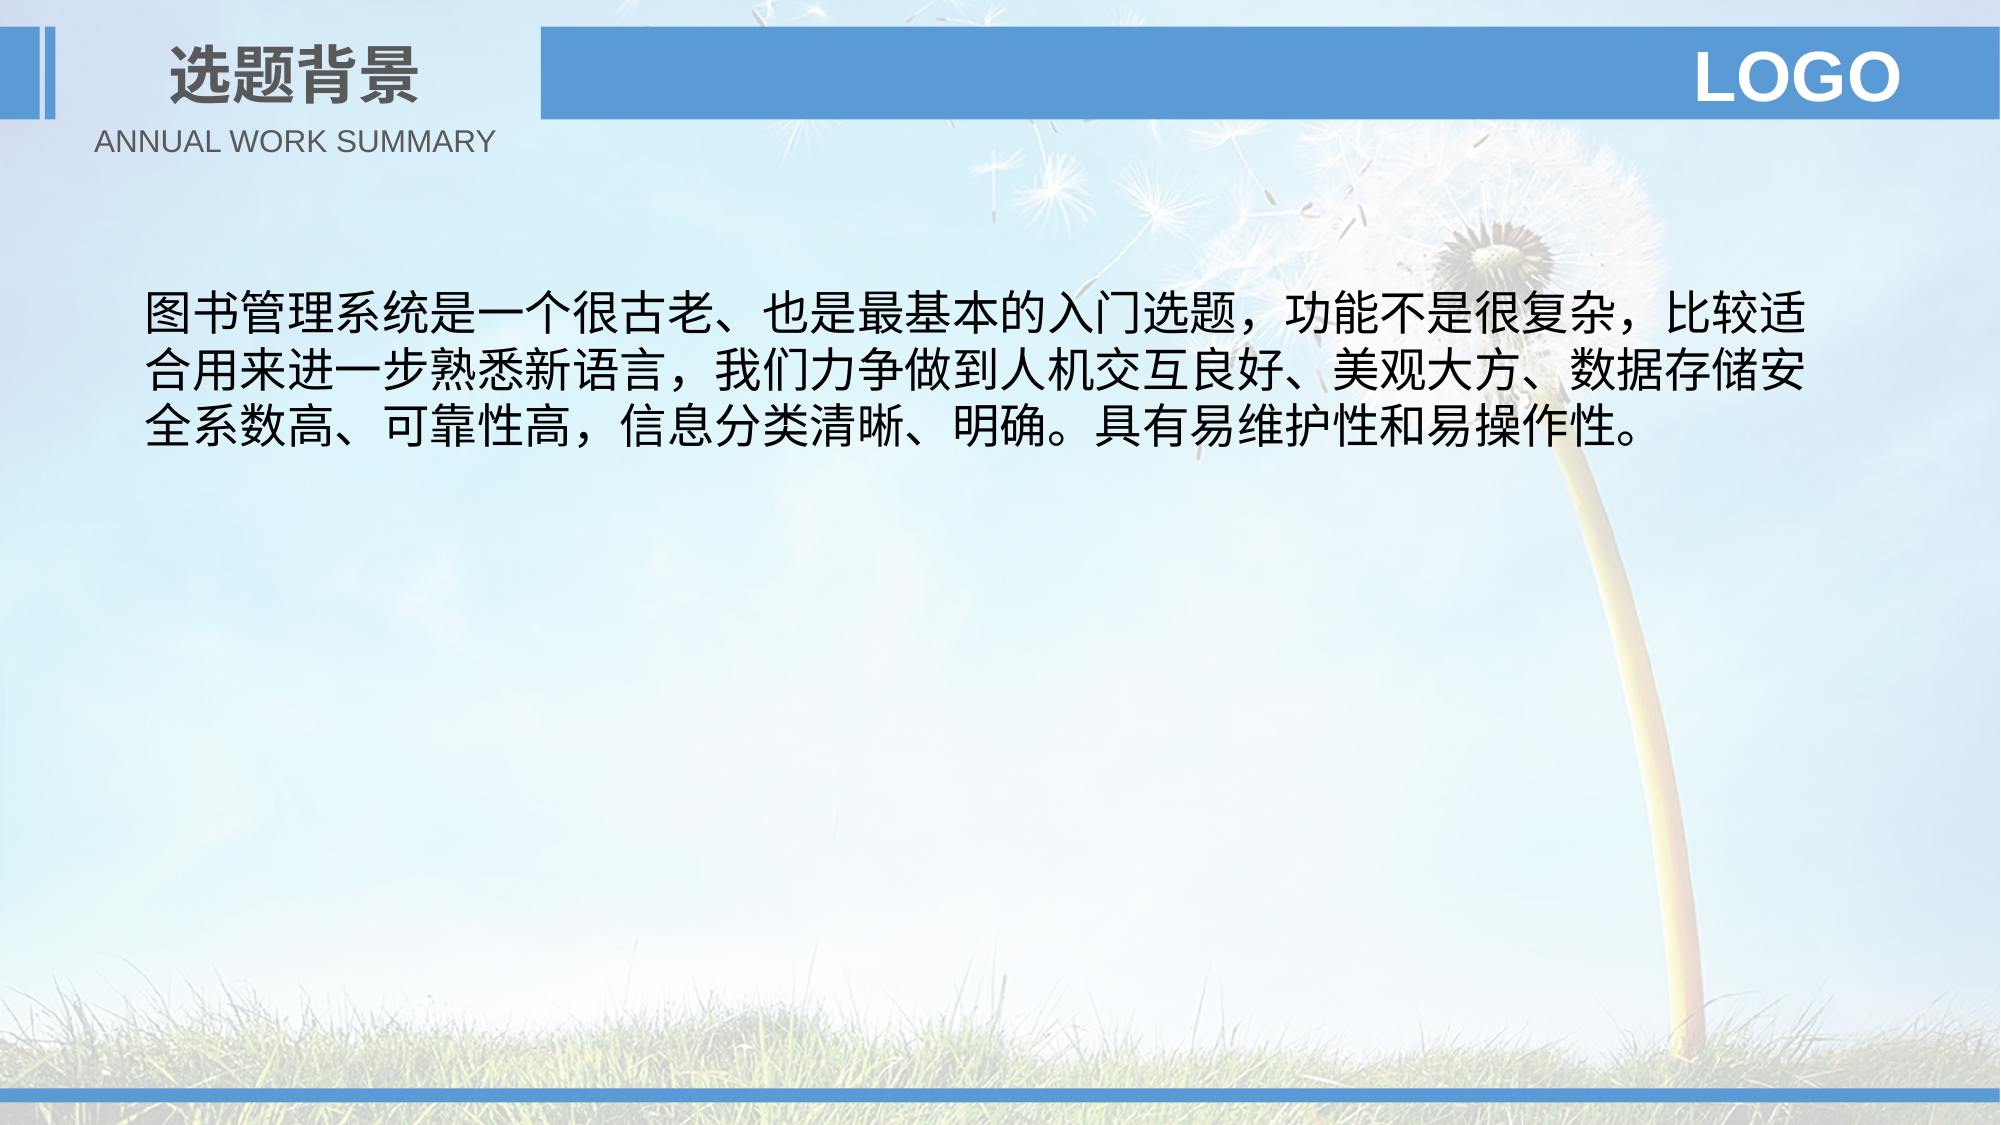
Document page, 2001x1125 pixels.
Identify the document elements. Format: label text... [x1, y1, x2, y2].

text_box 图书管理系统是一个很古老、也是最基本的入门选题，功能不是很复杂，比较适合用来进一步熟悉新语言，我们力争做到人机交互良好、美观大方、数据存储安全系数高、可靠性高，信息分类清晰、明确。具有易维护性和易操作性。 [130, 275, 1831, 461]
text_box [0, 1087, 2000, 1103]
text_box [44, 26, 56, 121]
text_box [540, 26, 2000, 121]
text_box LOGO [1649, 29, 1946, 116]
text_box ANNUAL WORK SUMMARY [79, 113, 512, 166]
text_box 选题背景 [154, 27, 437, 113]
text_box [0, 26, 41, 121]
